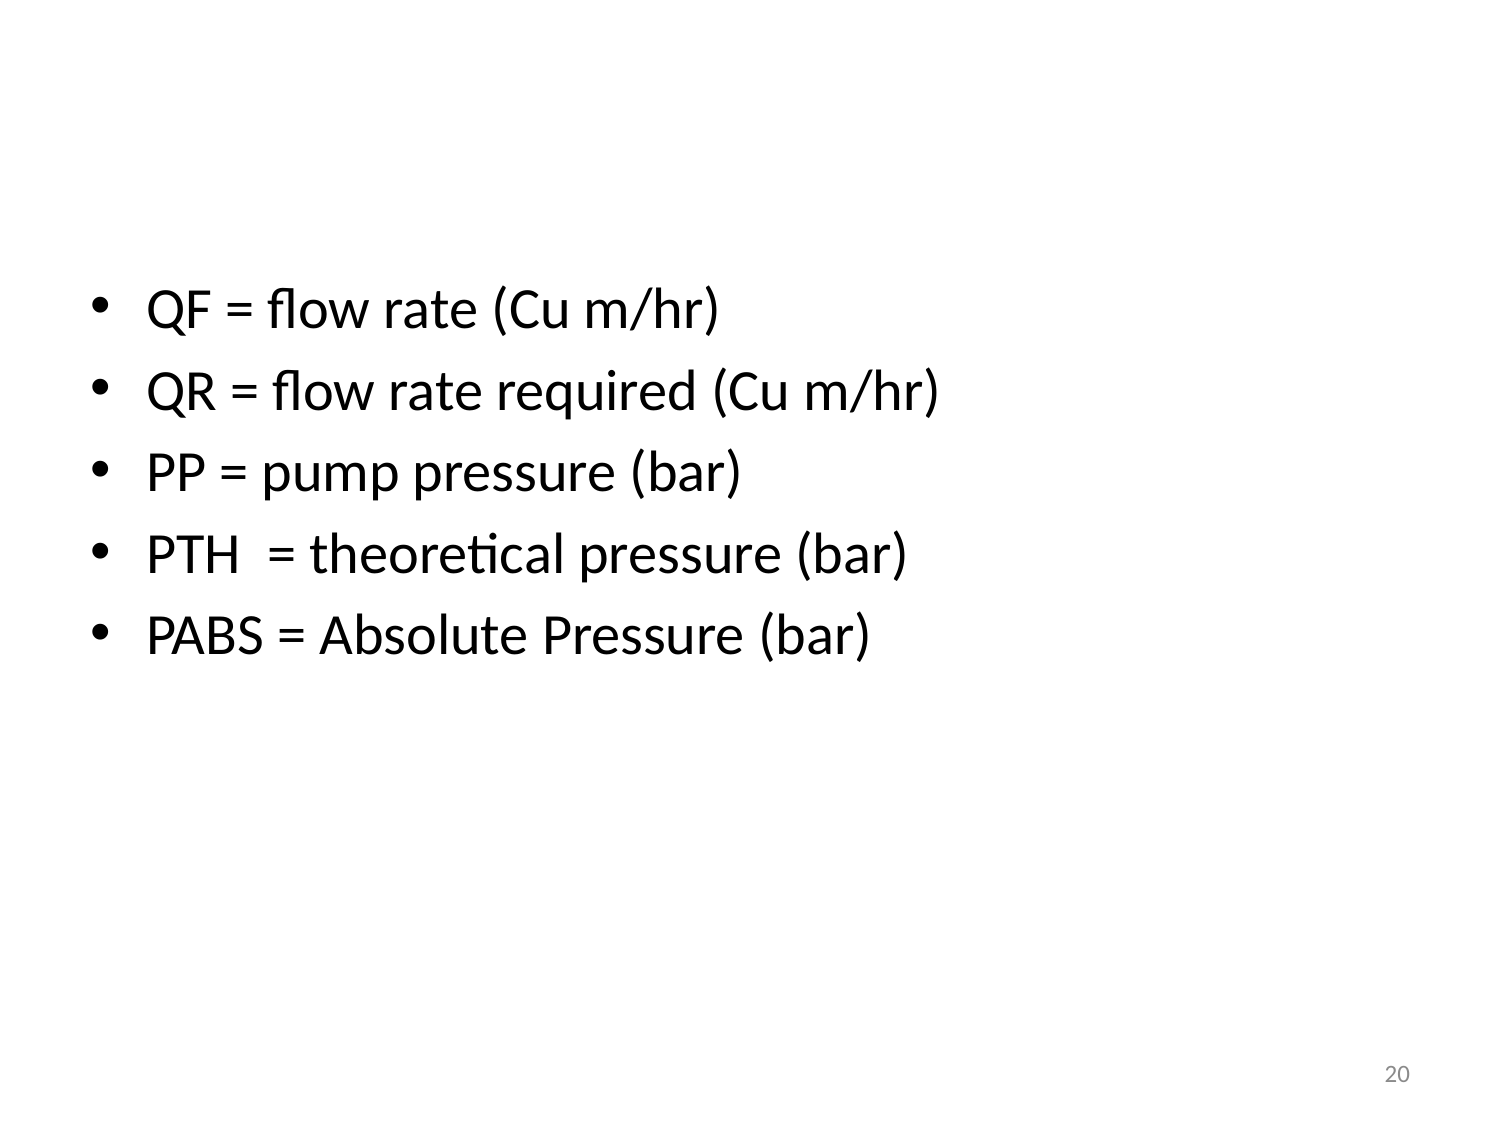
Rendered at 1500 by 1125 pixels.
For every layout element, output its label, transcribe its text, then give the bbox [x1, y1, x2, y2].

list QF = flow rate (Cu m/hr) QR = flow rate required (Cu m/hr) PP = pump pressure (bar) PTH = theoretical pressure (bar) PABS = Absolute Pressure (bar) [75, 262, 1425, 1005]
slide_number 20 [1074, 1042, 1425, 1103]
